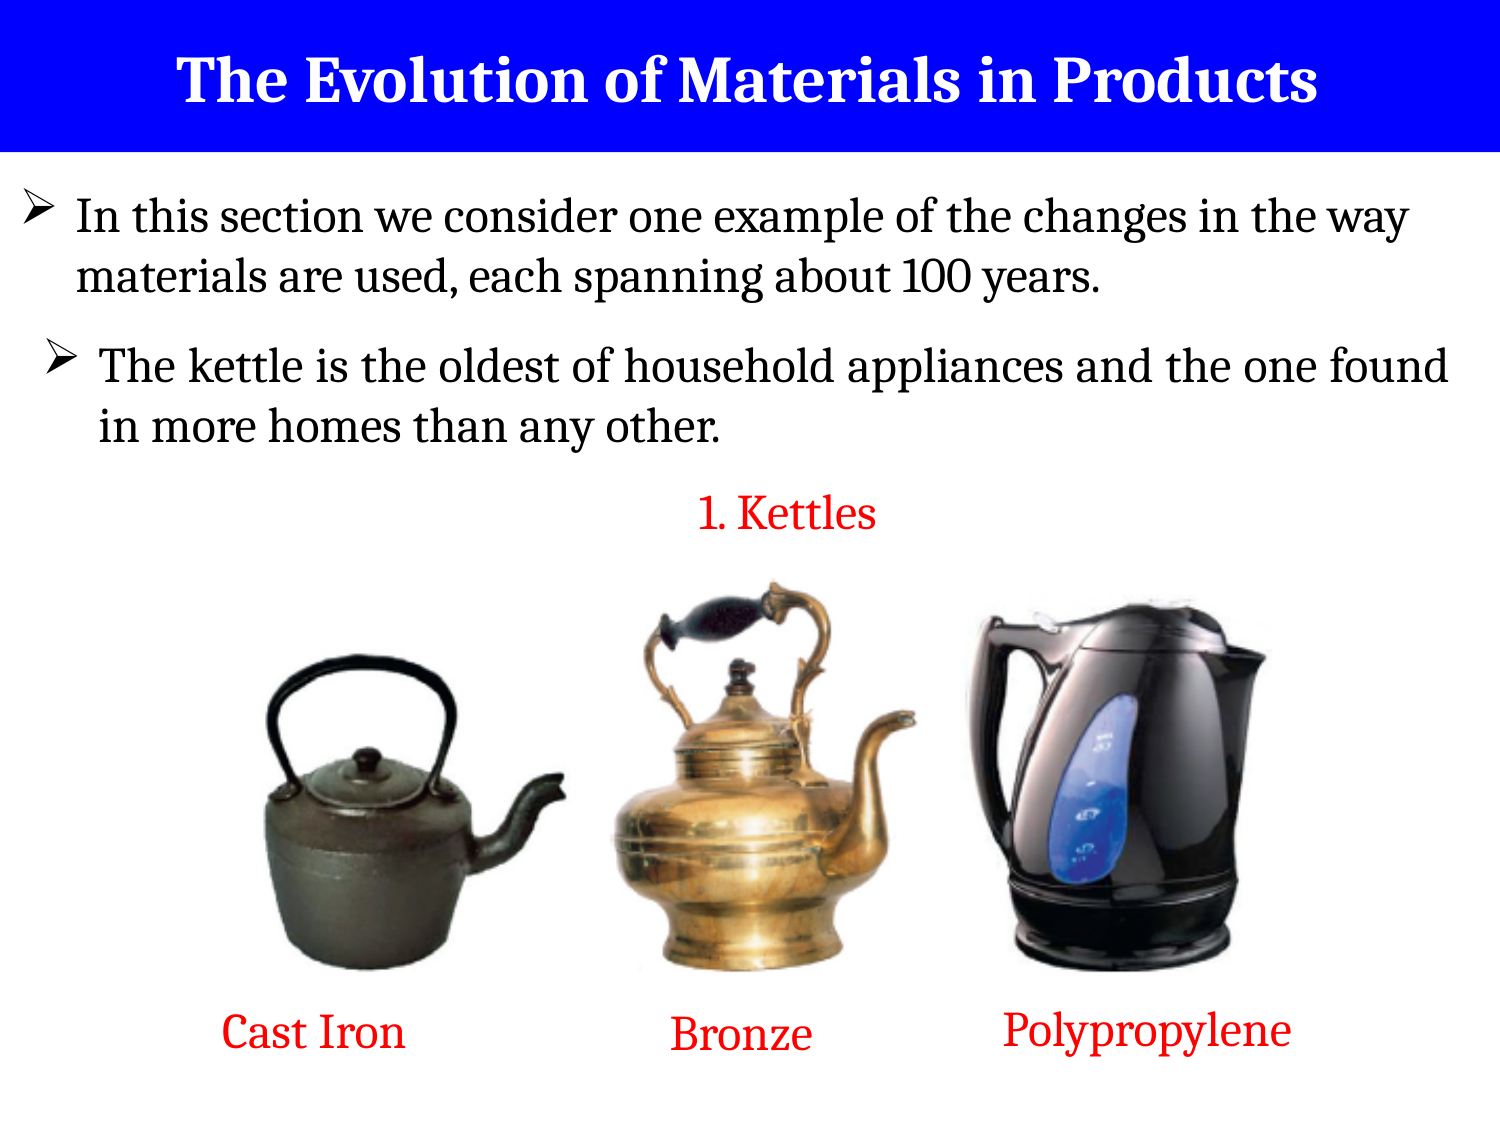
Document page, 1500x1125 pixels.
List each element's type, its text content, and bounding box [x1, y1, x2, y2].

title The Evolution of Materials in Products [0, 0, 1500, 153]
text_box 1. Kettles [684, 472, 1000, 546]
text_box Polypropylene [987, 988, 1375, 1064]
picture [201, 547, 1302, 989]
text_box In this section we consider one example of the changes in the way materials are used, each spanning about 100 years. [4, 174, 1488, 310]
text_box Bronze [654, 996, 862, 1068]
text_box The kettle is the oldest of household appliances and the one found in more homes than any other. [27, 324, 1465, 460]
text_box Cast Iron [207, 996, 508, 1067]
